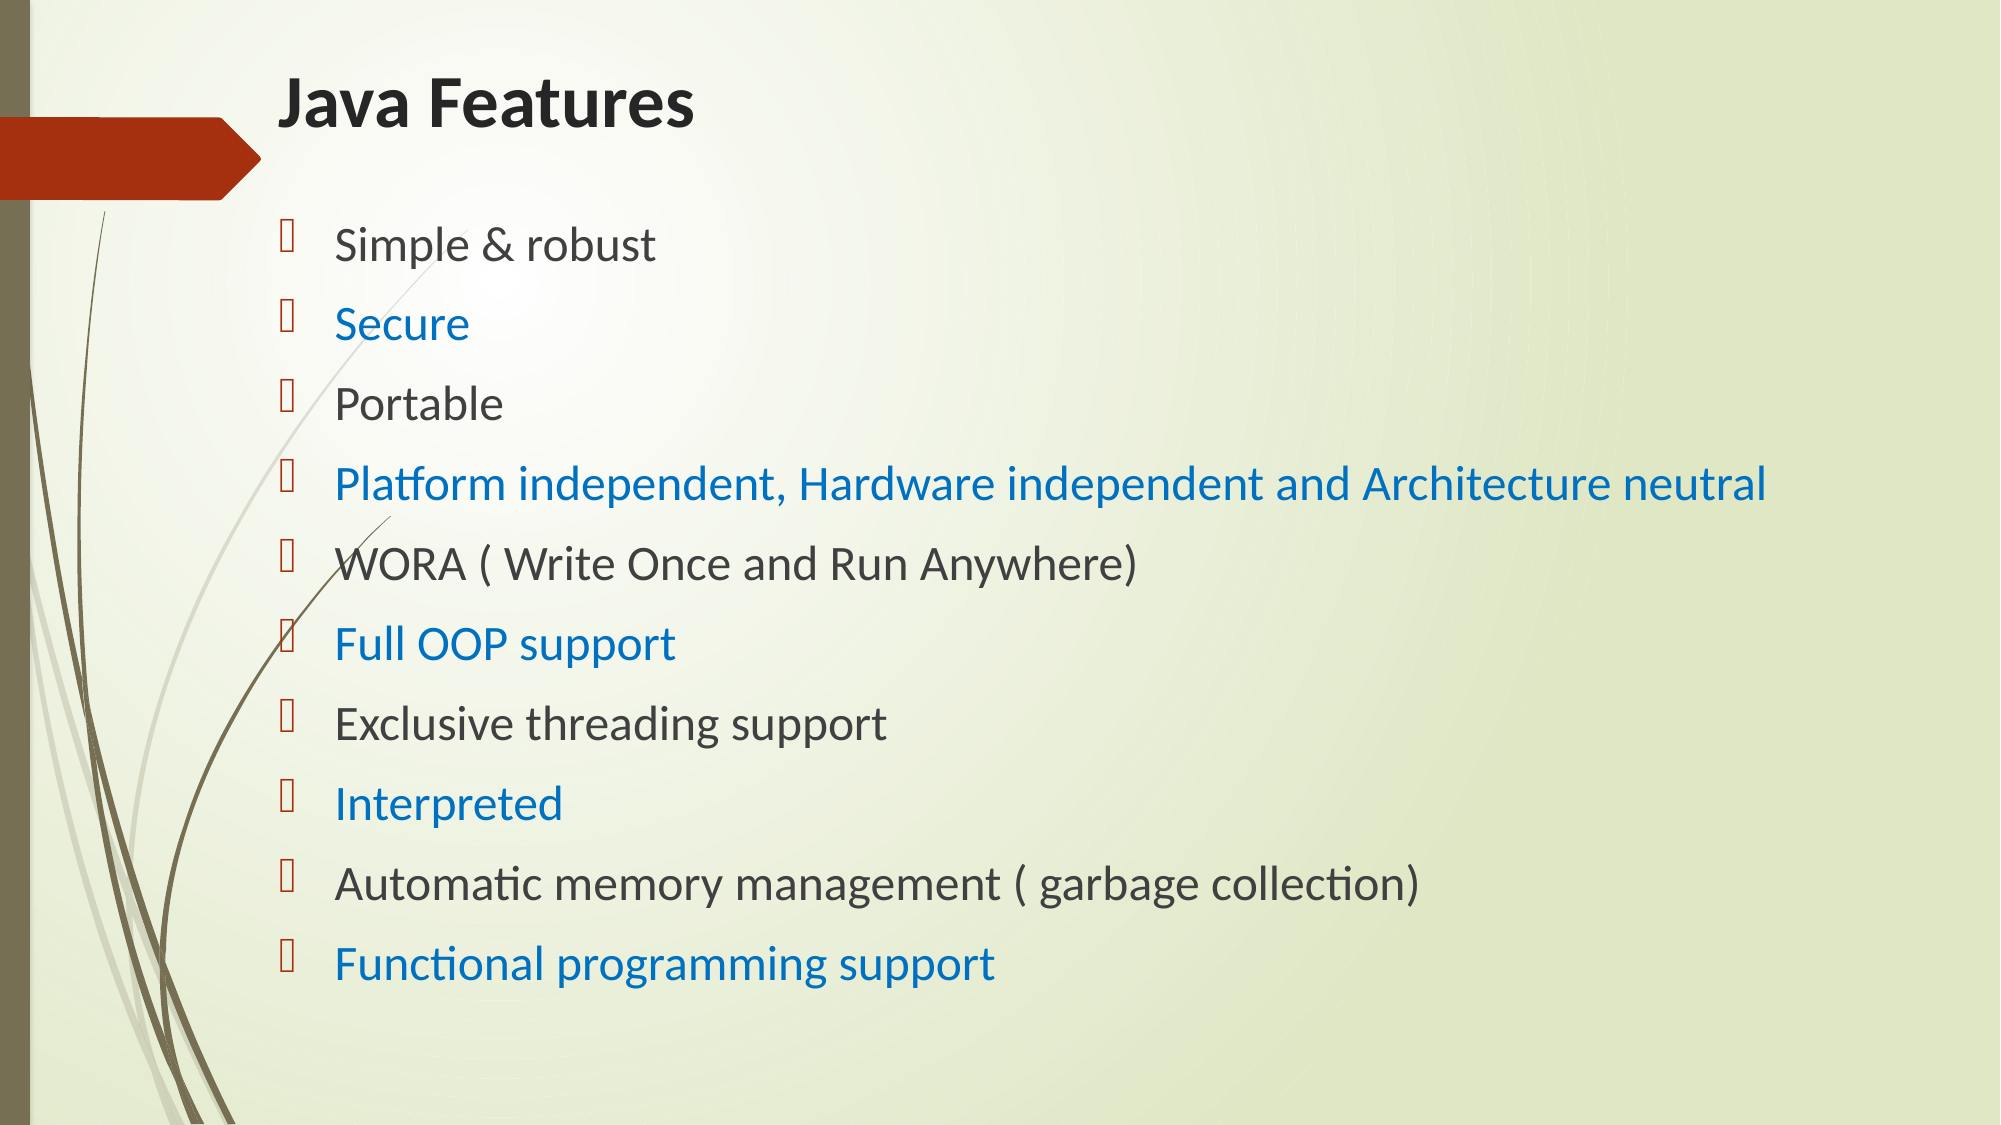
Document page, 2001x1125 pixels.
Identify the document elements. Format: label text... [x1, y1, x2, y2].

title Java Features [263, 44, 1972, 237]
list Simple & robust Secure Portable Platform independent, Hardware independent and Architecture neutral WORA ( Write Once and Run Anywhere) Full OOP support Exclusive threading support Interpreted Automatic memory management ( garbage collection) Functional programming support [263, 203, 1863, 999]
